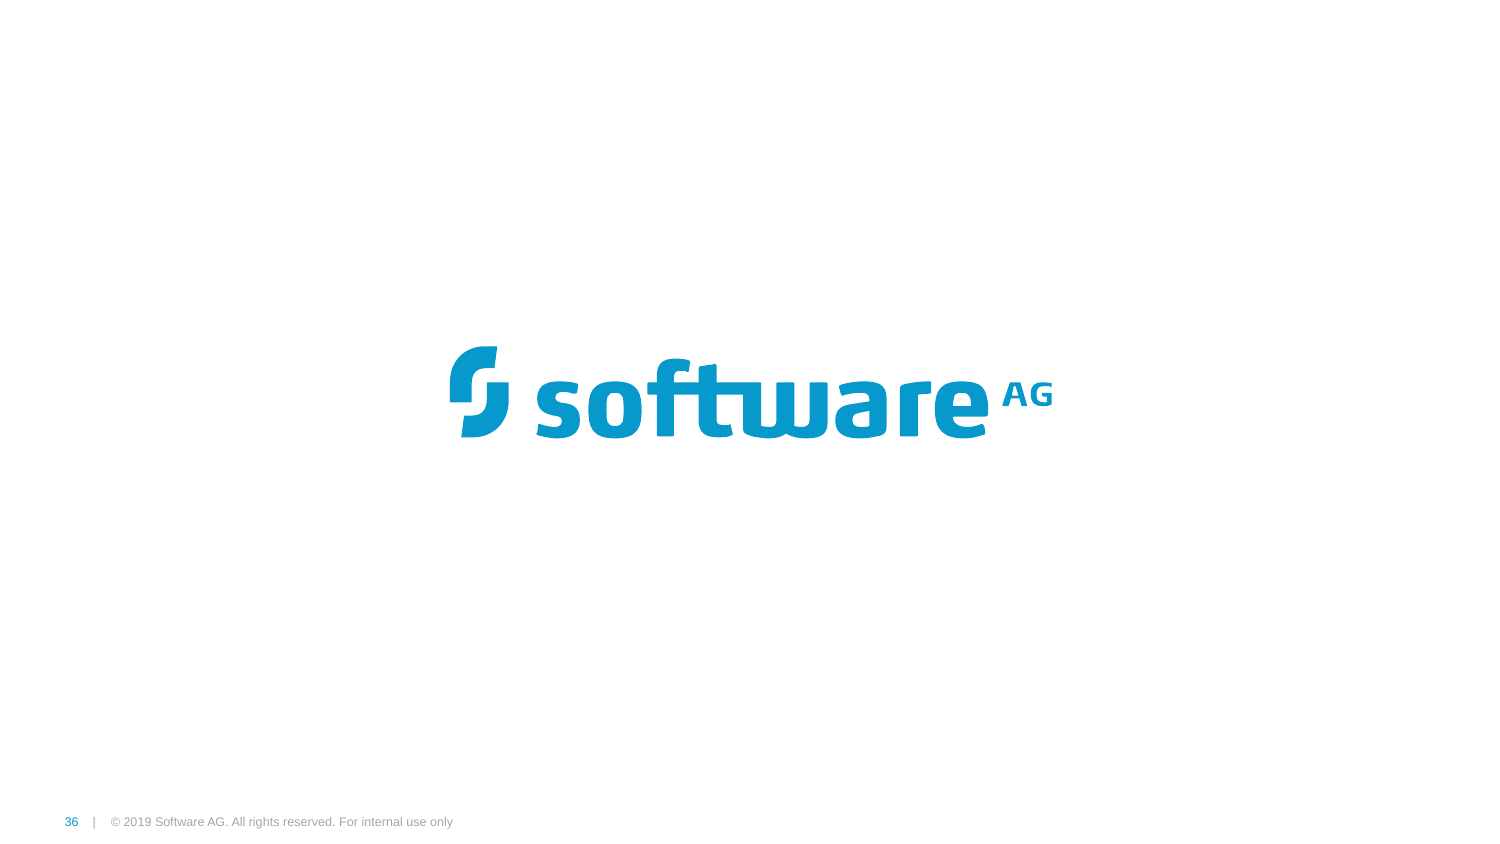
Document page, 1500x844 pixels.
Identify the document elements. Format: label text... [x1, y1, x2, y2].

footer © 2019 Software AG. All rights reserved. For internal use only [110, 813, 483, 829]
picture [72, 817, 77, 826]
